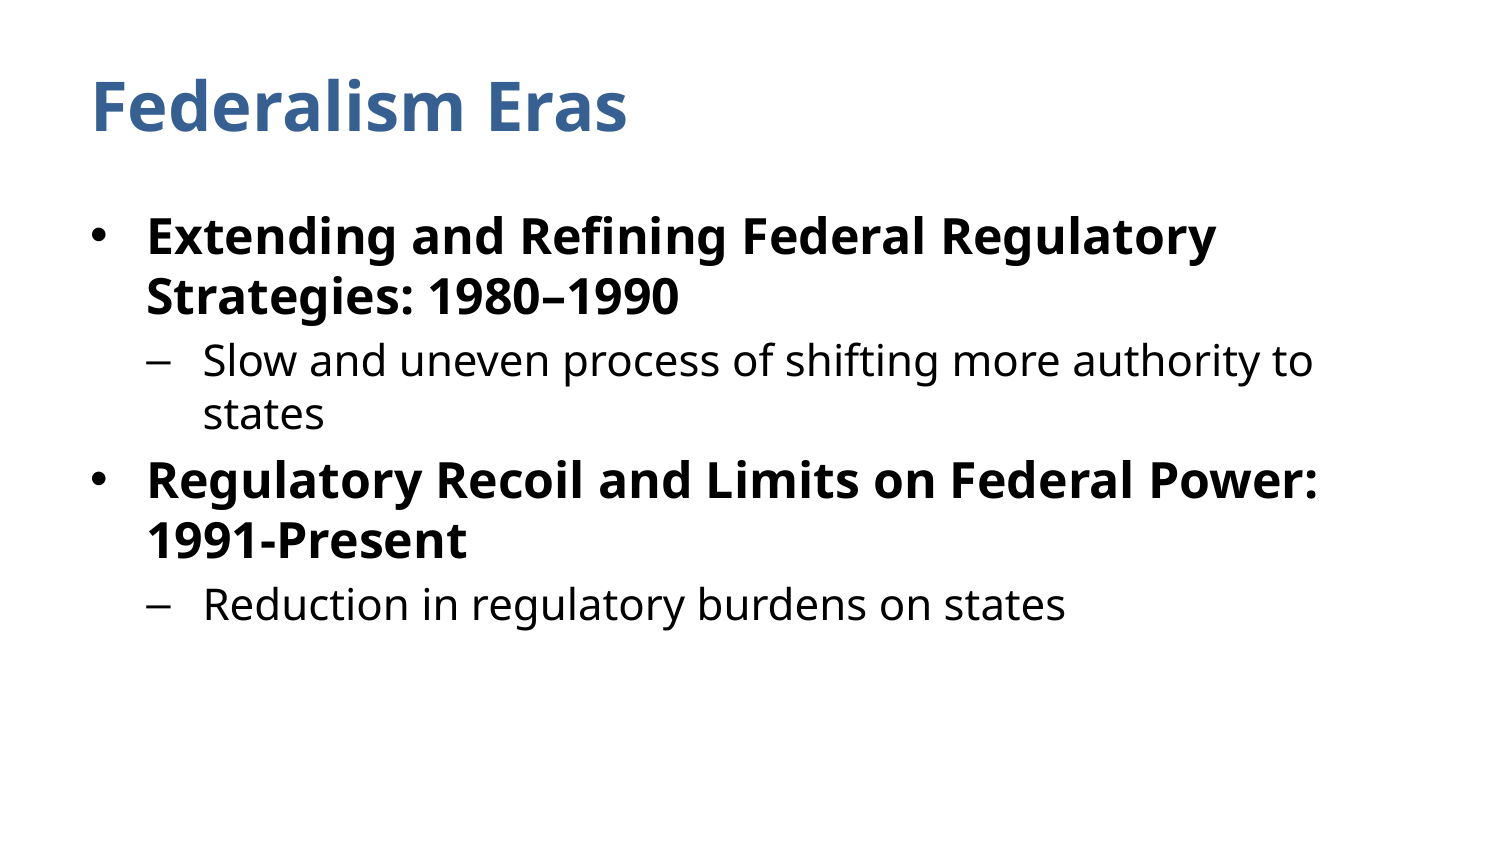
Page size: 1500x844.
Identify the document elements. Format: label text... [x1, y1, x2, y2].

list Extending and Refining Federal Regulatory Strategies: 1980–1990 Slow and uneven process of shifting more authority to states Regulatory Recoil and Limits on Federal Power: 1991-Present Reduction in regulatory burdens on states [75, 196, 1425, 754]
title Federalism Eras [75, 33, 1425, 175]
